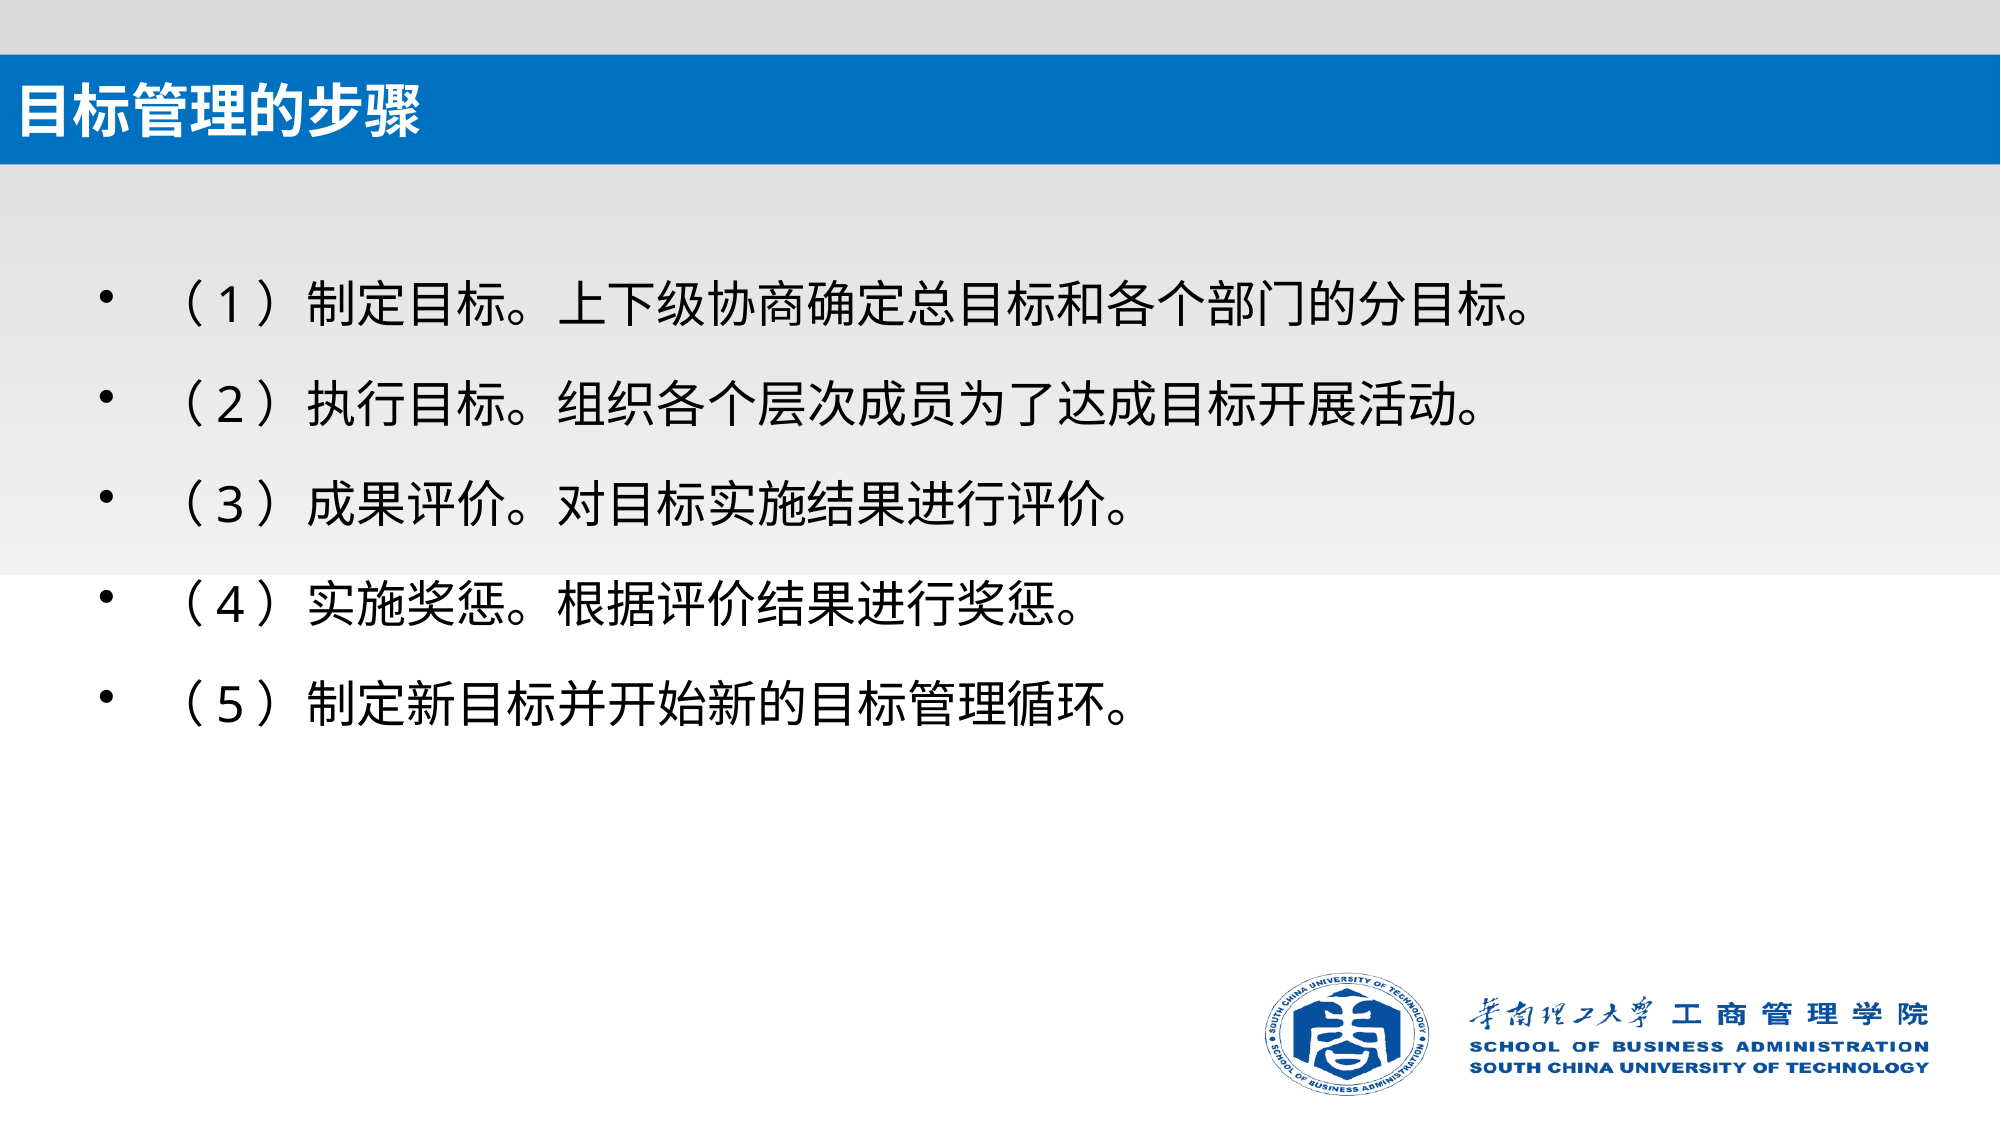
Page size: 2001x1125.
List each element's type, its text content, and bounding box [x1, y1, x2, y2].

picture [1241, 941, 1961, 1125]
title 目标管理的步骤 [0, 54, 2000, 165]
text_box （1）制定目标。上下级协商确定总目标和各个部门的分目标。 （2）执行目标。组织各个层次成员为了达成目标开展活动。 （3）成果评价。对目标实施结果进行评价。 （4）实施奖惩。根据评价结果进行奖惩。 （5）制定新目标并开始新的目标管理循环。 [83, 235, 1784, 741]
